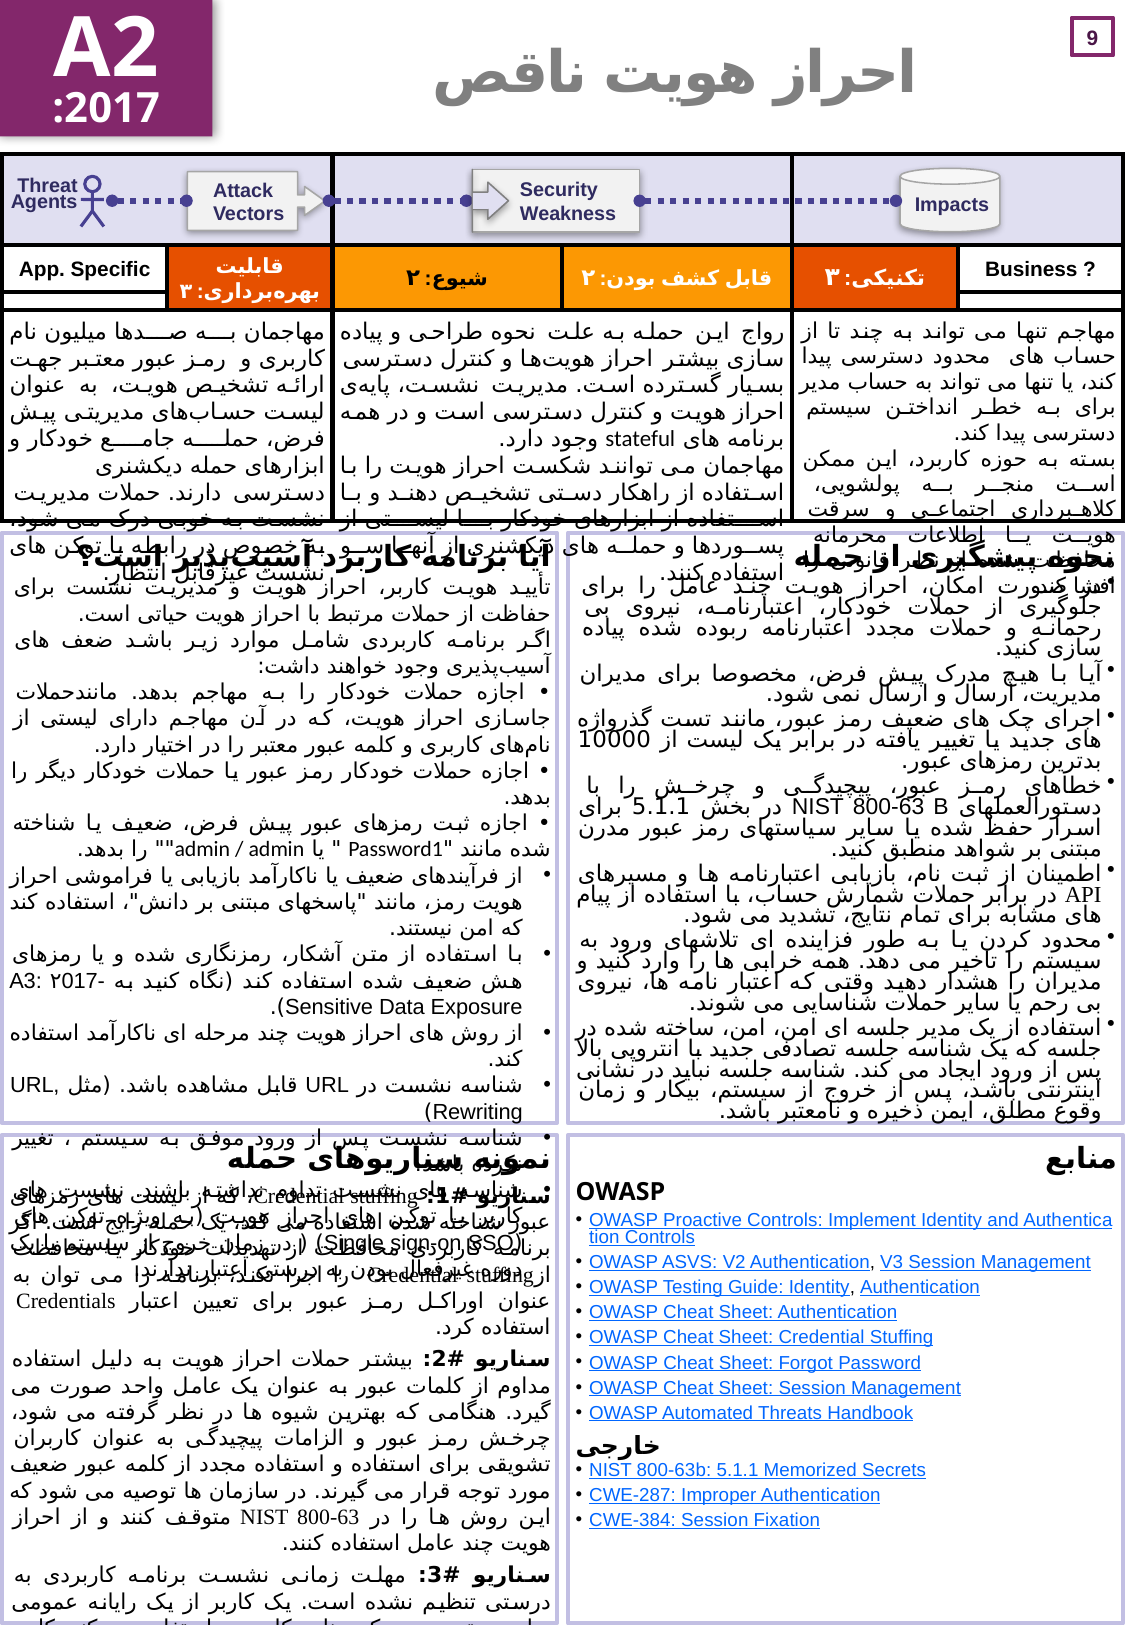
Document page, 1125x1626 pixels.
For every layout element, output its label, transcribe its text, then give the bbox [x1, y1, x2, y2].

table_cell قابل کشف بودن: ۲ [564, 247, 790, 308]
text_box آیا برنامه کاربرد آسیب‌پذیر است؟ تأیید هویت کاربر، احراز هویت و مدیریت نشست برای حفاظت از حملات مرتبط با احراز هویت حیاتی است. اگر برنامه کاربردی شامل موارد زیر باشد ضعف های آسیب‎‌پذیری وجود خواهند داشت: • اجازه حملات خودکار را به مهاجم بدهد. مانندحملات جاسازی احراز هویت، که در آن مهاجم دارای لیستی از نام‌های کاربری و کلمه عبور معتبر را در اختیار دارد. • اجازه حملات خودکار رمز عبور یا حملات خودکار دیگر را بدهد. • اجازه ثبت رمزهای عبور پیش فرض، ضعیف یا شناخته شده مانند "Password1 " یا admin / admin"" را بدهد. از فرآیندهای ضعیف یا ناکارآمد بازیابی یا فراموشی احراز هویت رمز، مانند "پاسخهای مبتنی بر دانش"، استفاده کند که امن نیستند. با استفاده از متن آشکار، رمزنگاری شده و یا رمزهای هش ضعیف شده استفاده کند (نگاه کنید به A3: ۲017-Sensitive Data Exposure). از روش های احراز هویت چند مرحله ای ناکارآمد استفاده کند. شناسه نشست در URL قابل مشاهده باشد. (مثل URL, Rewriting) شناسه نشست پس از ورود موفق به سیستم ، تغییر نکرده باشد. شناسه های نشست تداوم نداشته باشند. نشست های کاربر یا توکن های احراز هویت (به ویژه توکن های (Single sign-on SSO) ( در زمان خروج از سیستم یا یک دوره غیرفعال بودن به درستی اعتبار ندارند. [0, 531, 559, 1125]
table_cell [960, 247, 1121, 308]
text_box نحوه پیشگیری از حمله در صورت امکان، احراز هویت چند عامل را برای جلوگیری از حملات خودکار، اعتبارنامه، نیروی بی رحمانه و حملات مجدد اعتبارنامه ربوده شده پیاده سازی کنید. آیا با هیچ مدرک پیش فرض، مخصوصا برای مدیران مدیریت، ارسال و ارسال نمی شود. اجرای چک های ضعیف رمز عبور، مانند تست گذرواژه های جدید یا تغییر یافته در برابر یک لیست از 10000 بدترین رمزهای عبور. خطاهای رمز عبور، پیچیدگی و چرخش را با دستورالعملهای NIST 800-63 B در بخش 5.1.1 برای اسرار حفظ شده یا سایر سیاستهای رمز عبور مدرن مبتنی بر شواهد منطبق کنید. اطمینان از ثبت نام، بازیابی اعتبارنامه ها و مسیرهای API در برابر حملات شمارش حساب، با استفاده از پیام های مشابه برای تمام نتایج، تشدید می شود. محدود کردن یا به طور فزاینده ای تلاشهای ورود به سیستم را تاخیر می دهد. همه خرابی ها را وارد کنید و مدیران را هشدار دهید وقتی که اعتبار نامه ها، نیروی بی رحم یا سایر حملات شناسایی می شوند. استفاده از یک مدیر جلسه ای امن، امن، ساخته شده در جلسه که یک شناسه جلسه تصادفی جدید با انتروپی بالا پس از ورود ایجاد می کند. شناسه جلسه نباید در نشانی اینترنتی باشد، پس از خروج از سیستم، بیکار و زمان وقوع مطلق، ایمن ذخیره و نامعتبر باشد. [566, 531, 1125, 1125]
table_cell [4, 247, 165, 308]
table_header [792, 154, 1123, 243]
table_cell مهاجمان به صدها میلیون نام کاربری و رمز عبور معتبر جهت ارائه تشخیص هویت، به عنوان لیست حساب‌های مدیریتی پیش فرض، حمله جامع خودکار و ابزارهای حمله دیکشنری دسترسی دارند. حملات مدیریت نشست به خوبی درک می شود، به خصوص در رابطه با توکن های نشست غیرقابل انتظار. [2, 312, 332, 606]
table_cell مهاجم تنها می تواند به چند تا از حساب های محدود دسترسی پیدا کند، یا تنها می تواند به حساب مدیر برای به خطر انداختن سیستم دسترسی پیدا کند. بسته به حوزه کاربرد، این ممکن است منجر به پولشویی، کلاهبرداری اجتماعی و سرقت هویت یا اطلاعات محرمانه محافظت شده از نظر قانونی را افشا کند. [792, 312, 1123, 606]
table_cell شیوع: ۲ [335, 247, 560, 308]
table_header [332, 154, 792, 243]
table_cell رواج این حمله به علت نحوه طراحی و پیاده سازی بیشتر احراز هویت‌ها و کنترل دسترسی بسیار گسترده است. مدیریت نشست، پایه‌ی احراز هویت و کنترل دسترسی است و در همه برنامه های stateful وجود دارد. مهاجمان می توانند شکست احراز هویت را با استفاده از راهکار دستی تشخیص دهند و با استفاده از ابزارهای خودکار با لیستی از پسوردها و حمله های دیکشنری از آنها سو استفاده کنند. [332, 312, 792, 606]
title احراز هویت ناقص [225, 12, 1125, 134]
text_box منابع OWASP OWASP Proactive Controls: Implement Identity and Authentication Controls OWASP ASVS: V2 Authentication, V3 Session Management OWASP Testing Guide: Identity, Authentication OWASP Cheat Sheet: Authentication OWASP Cheat Sheet: Credential Stuffing OWASP Cheat Sheet: Forgot Password OWASP Cheat Sheet: Session Management OWASP Automated Threats Handbook خارجی NIST 800-63b: 5.1.1 Memorized Secrets CWE-287: Improper Authentication CWE-384: Session Fixation [566, 1133, 1125, 1625]
table_cell تکنیکی: ۳ [794, 247, 956, 308]
table_header [2, 154, 332, 243]
text_box نمونه‌ سناریوهای حمله سناریو #1: Credential stuffing، که از لیست های رمزهای عبور شناخته شده استفاده می کند، یک حمله رایج است. اگر برنامه کاربردی محافظت از تهدیدات خودکار یا محافظت ازCredential stuffing را اجرا نکند، برنامه را می توان به عنوان اوراکل رمز عبور برای تعیین اعتبار Credentials استفاده کرد. سناریو #2: بیشتر حملات احراز هویت به دلیل استفاده مداوم از کلمات عبور به عنوان یک عامل واحد صورت می گیرد. هنگامی که بهترین شیوه ها در نظر گرفته می شود، چرخش رمز عبور و الزامات پیچیدگی به عنوان کاربران تشویقی برای استفاده و استفاده مجدد از کلمه عبور ضعیف مورد توجه قرار می گیرند. در سازمان ها توصیه می شود که این روش ها را در NIST 800-63 متوقف کنند و از احراز هویت چند عامل استفاده کنند. سناریو #3: مهلت زمانی نشست برنامه کاربردی به درستی تنظیم نشده است. یک کاربر از یک رایانه عمومی برای دسترسی به یک برنامه کاربردی استفاده می کند. کاربر به جای انتخاب "خروج از سیستم"، تنها به بستن مرورگر اکتفا کرده و سیستم را رها می کند. مهاجم از این مرورگر یک ساعت بعد استفاده می کند و احراز هویت کاربر قربانی هنوز معتبر است. [0, 1133, 559, 1625]
table_cell قابلیت بهره‌برداری: ۳ [169, 247, 330, 308]
list A2 :2017 [0, 0, 213, 137]
